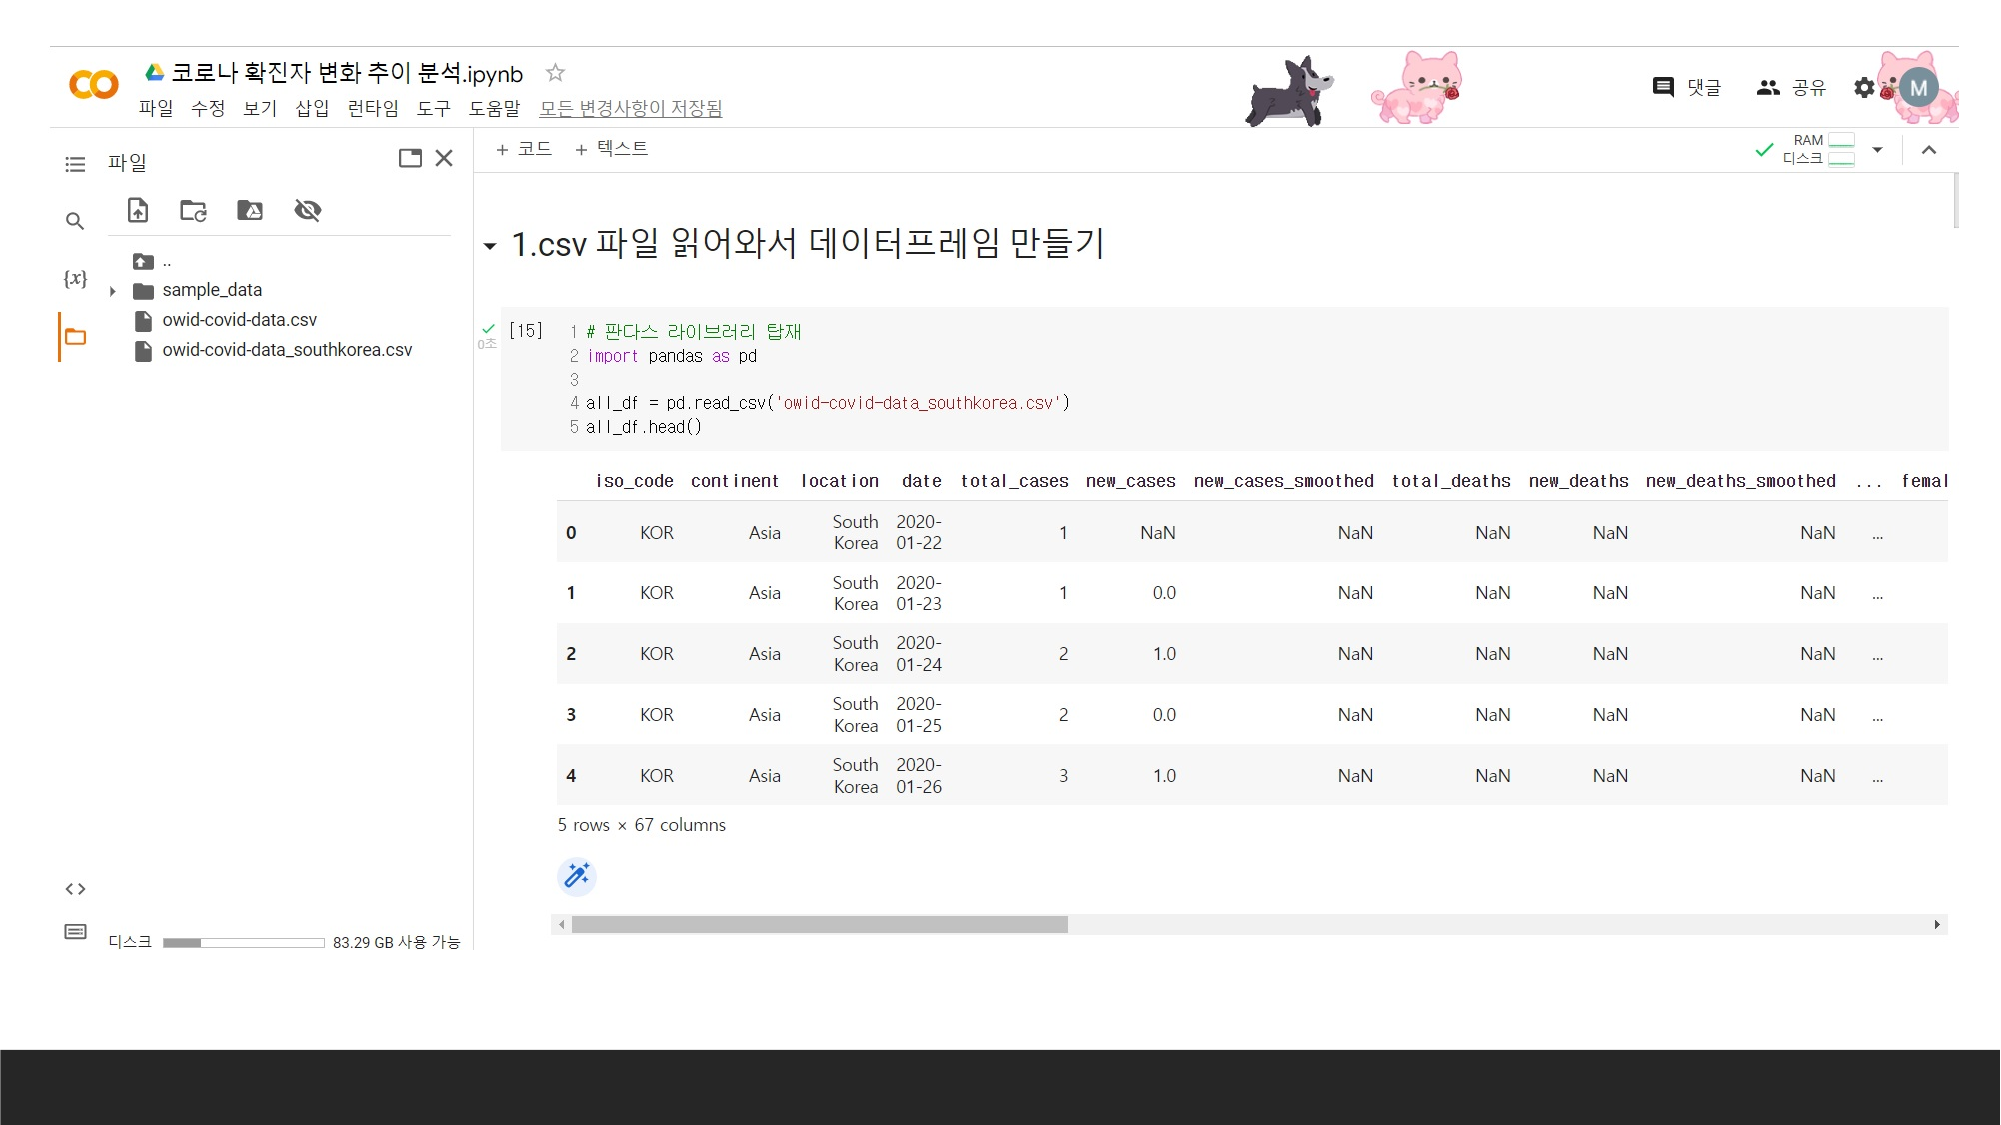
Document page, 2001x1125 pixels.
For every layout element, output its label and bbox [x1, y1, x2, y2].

list [39, 46, 1961, 951]
